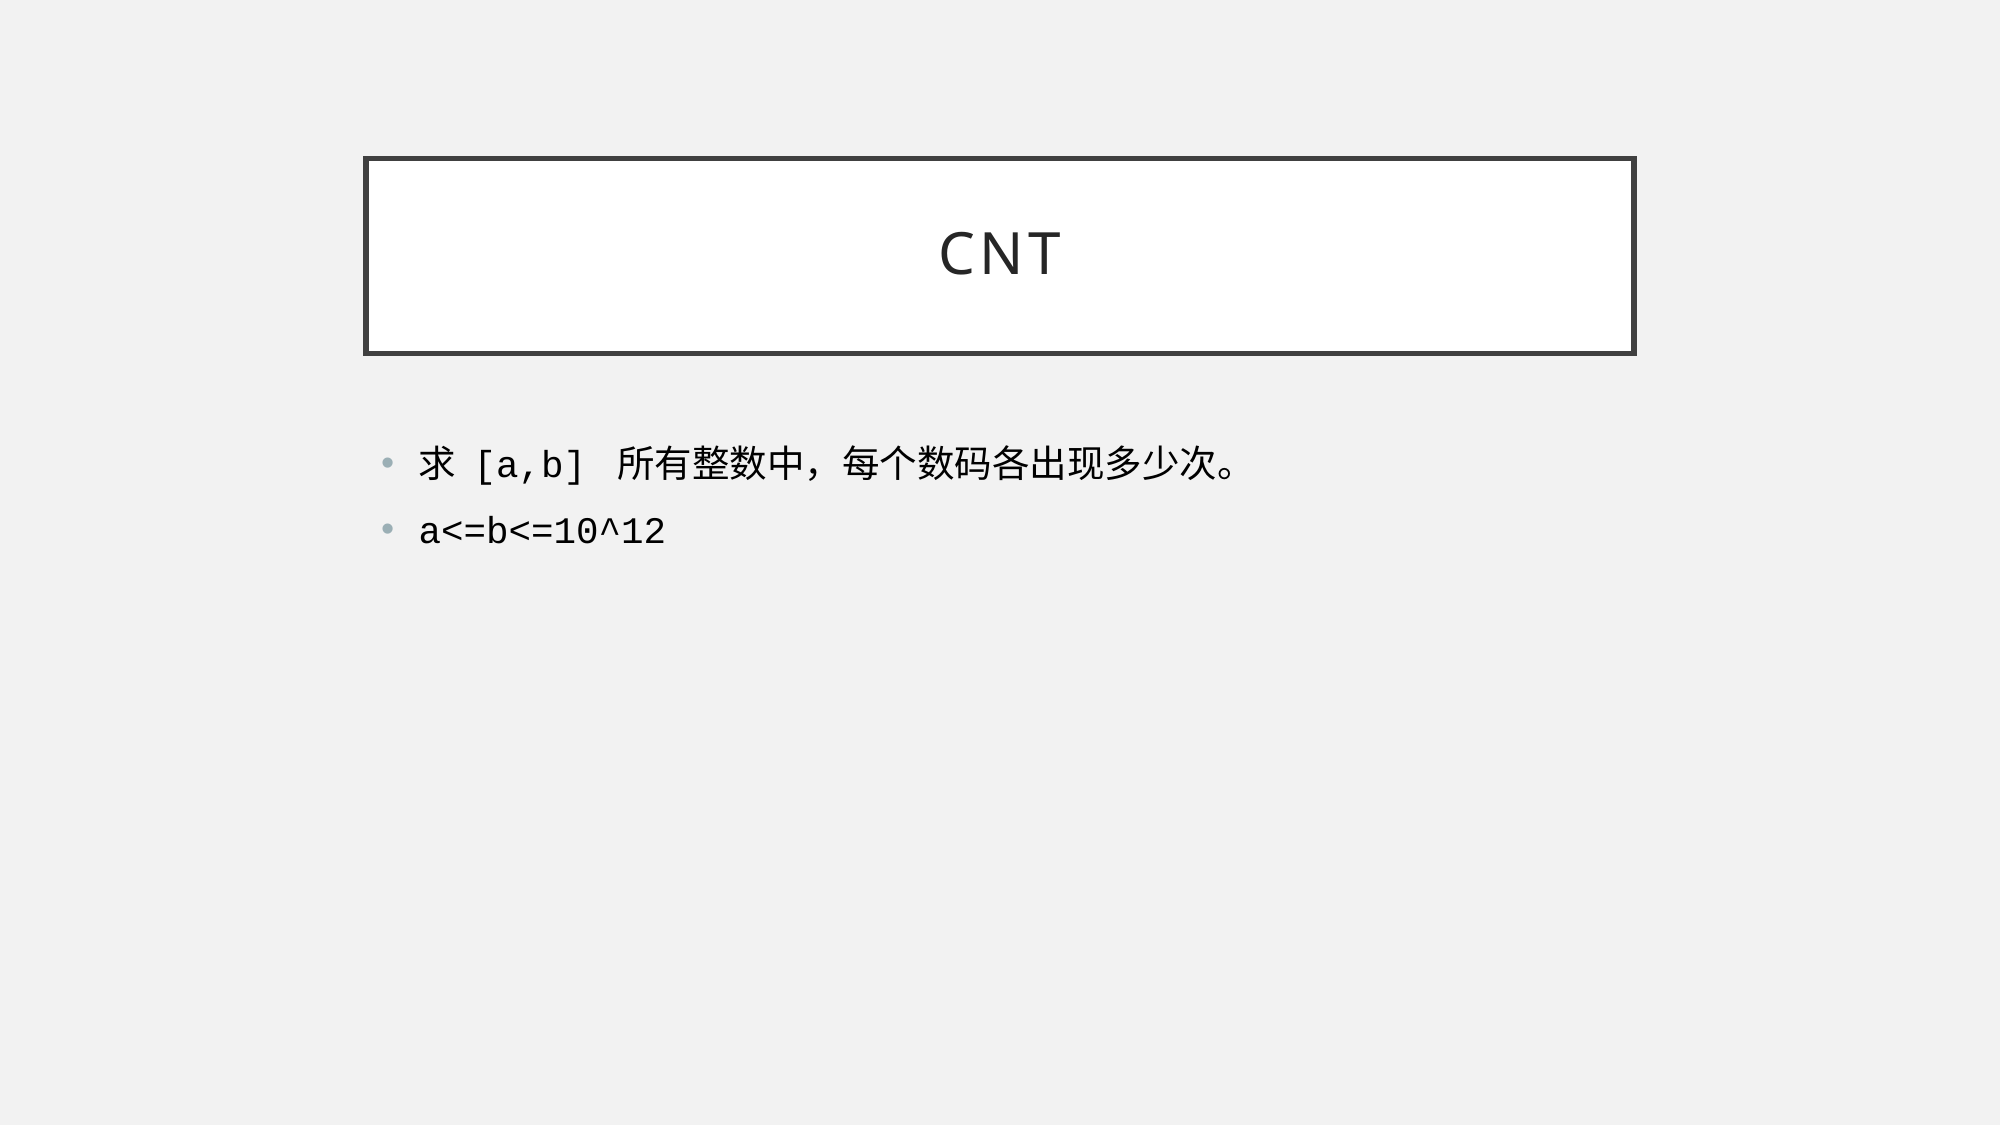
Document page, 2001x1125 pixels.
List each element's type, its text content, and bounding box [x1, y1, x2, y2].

title cnt [363, 156, 1637, 356]
list 求 [a,b] 所有整数中，每个数码各出现多少次。 a<=b<=10^12 [366, 432, 1634, 1009]
